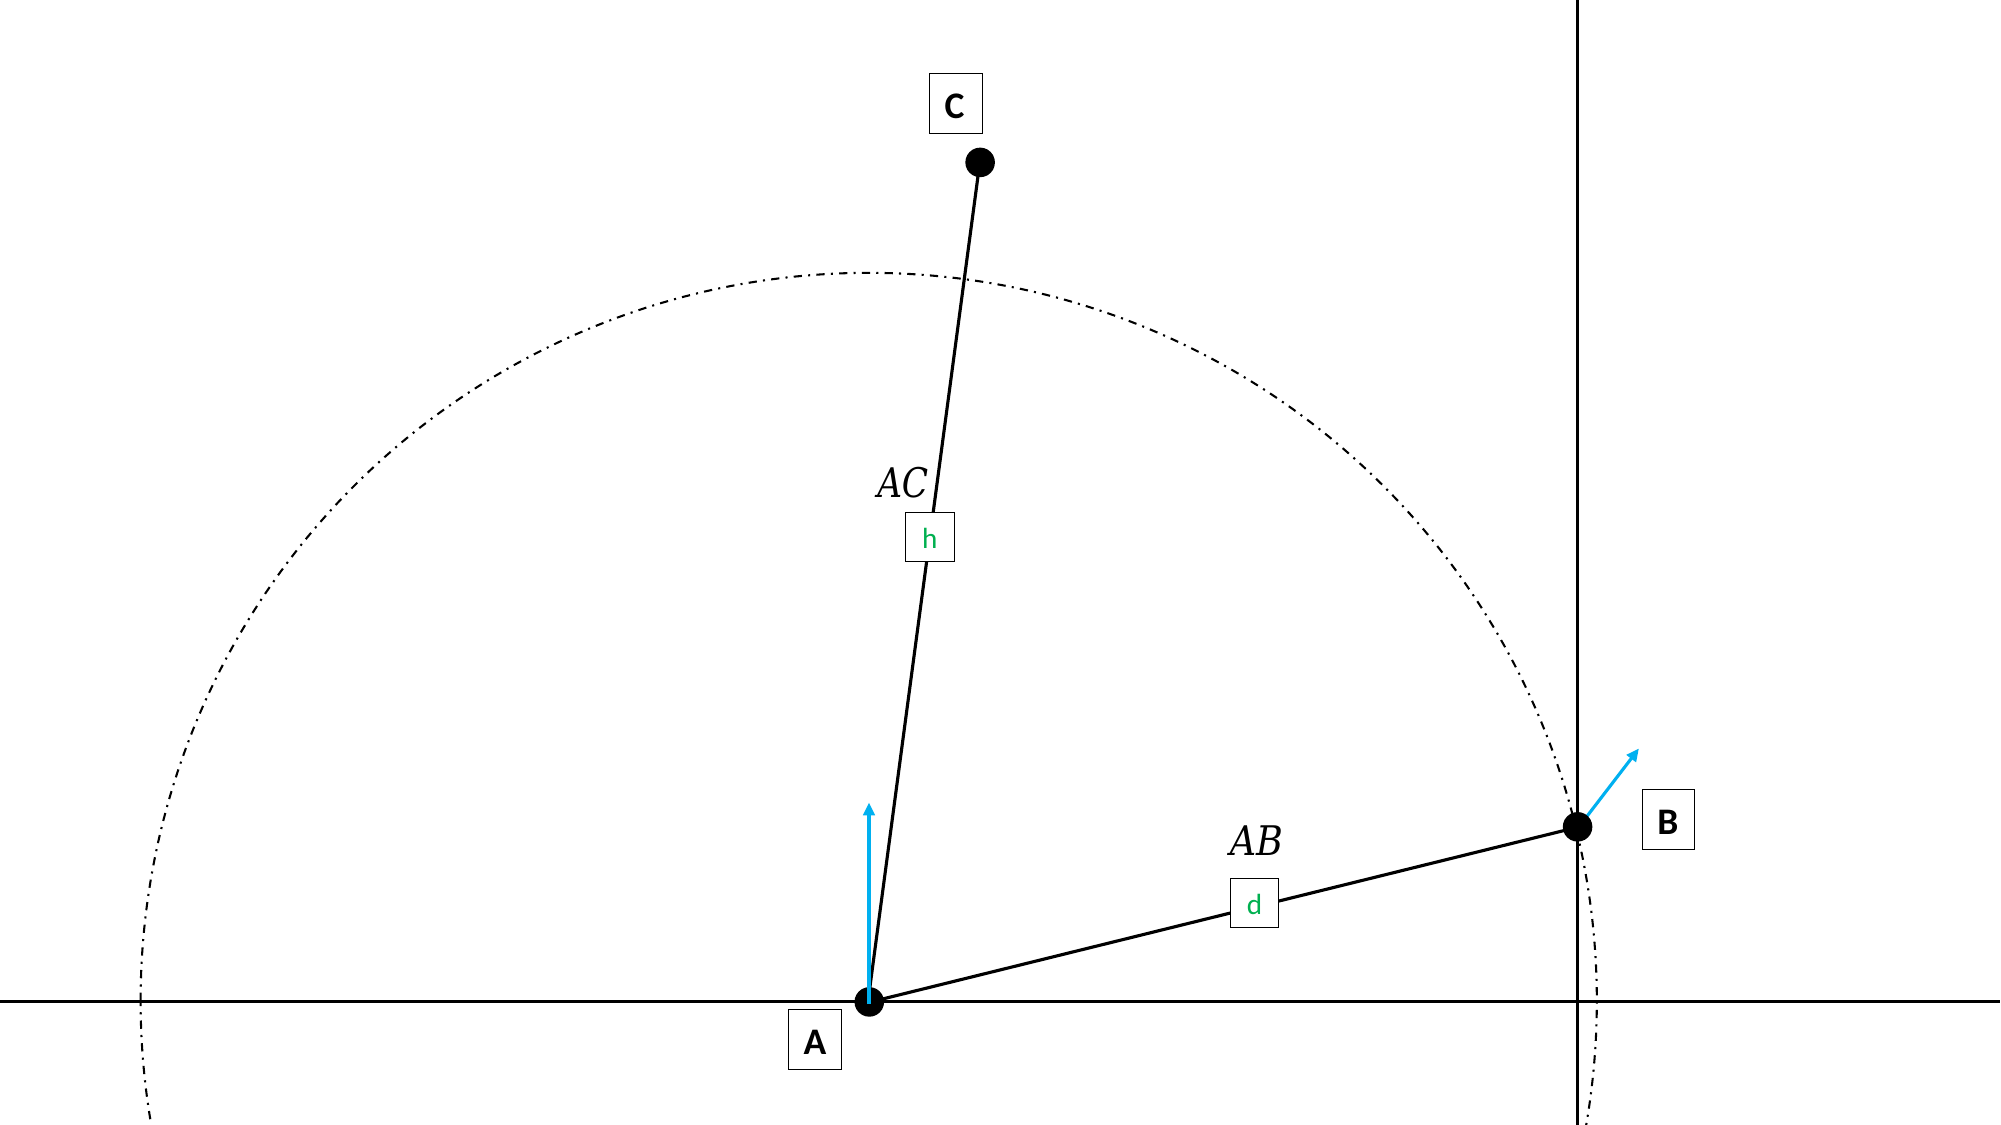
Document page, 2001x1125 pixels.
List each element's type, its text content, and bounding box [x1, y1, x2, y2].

text_box A [788, 1009, 842, 1070]
text_box B [1642, 789, 1695, 850]
text_box [965, 147, 995, 178]
text_box [139, 271, 867, 1000]
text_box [1578, 748, 1639, 831]
text_box [1579, 842, 1598, 1000]
text_box [1579, 831, 1592, 842]
text_box [980, 280, 1573, 826]
text_box C [929, 73, 983, 134]
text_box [870, 826, 1577, 1001]
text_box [867, 167, 980, 1001]
text_box [854, 987, 867, 1000]
text_box [854, 1003, 884, 1017]
text_box [139, 1003, 1576, 1125]
text_box [1579, 1003, 1598, 1125]
text_box [1562, 812, 1575, 826]
